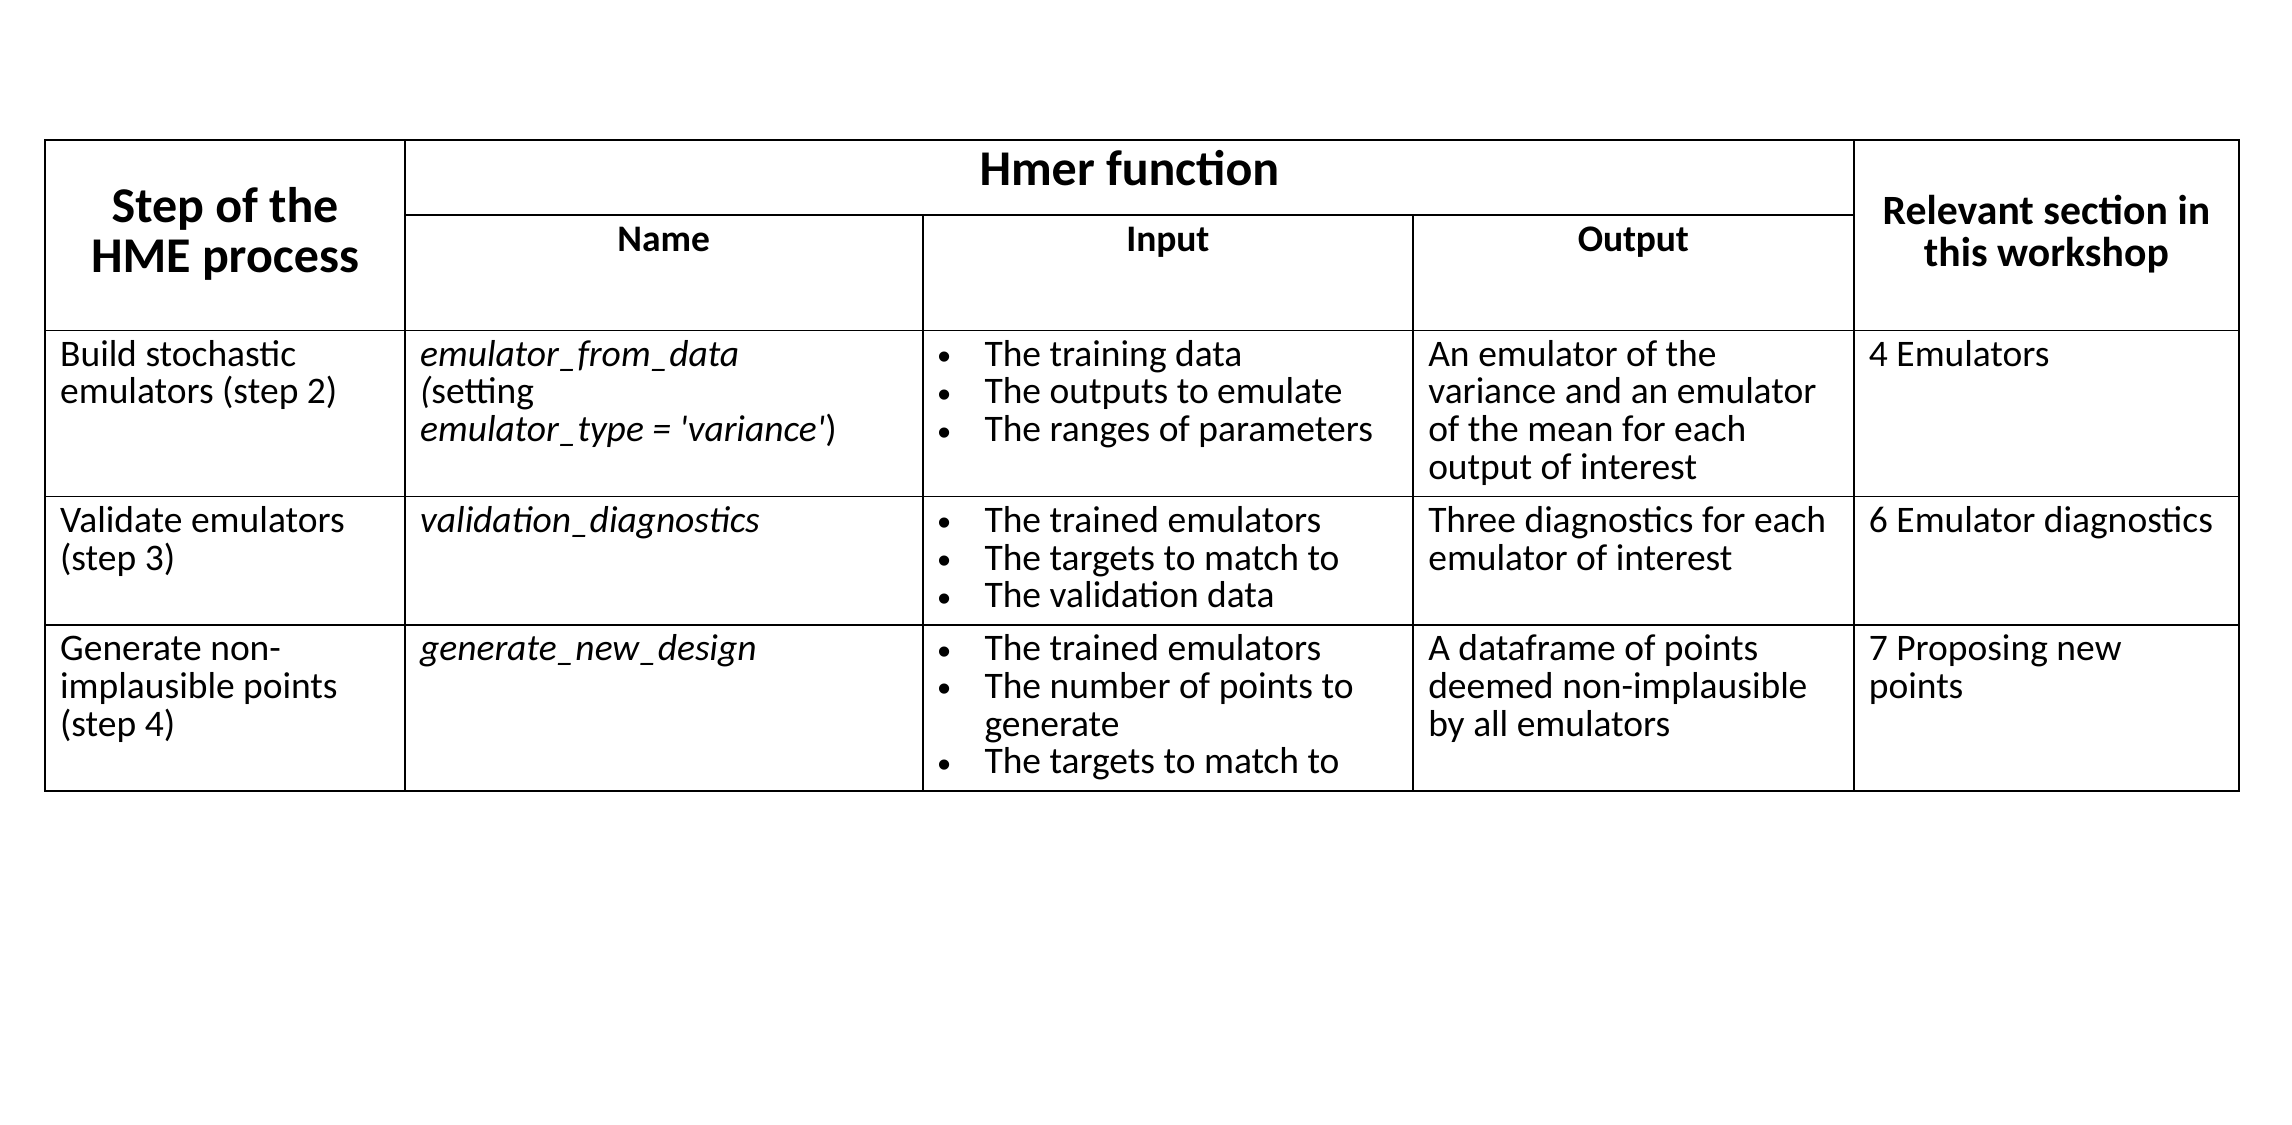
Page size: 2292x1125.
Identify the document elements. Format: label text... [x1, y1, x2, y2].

table_cell A dataframe of points deemed non-implausible by all emulators [1414, 626, 1853, 790]
table_cell Validate emulators (step 3) [46, 497, 404, 624]
table_cell 4 Emulators [1855, 331, 2238, 496]
table_cell validation_diagnostics [406, 497, 922, 624]
table_header Step of the HME process [46, 141, 404, 330]
table_cell Three diagnostics for each emulator of interest [1414, 497, 1853, 624]
table_cell Generate non-implausible points (step 4) [46, 626, 404, 790]
table_cell generate_new_design [406, 626, 922, 790]
table_cell Build stochastic emulators (step 2) [46, 331, 404, 496]
table_cell Output [1414, 216, 1853, 330]
table_cell 7 Proposing new points [1855, 626, 2238, 790]
table_header Hmer function [406, 141, 1853, 214]
table_cell An emulator of the variance and an emulator of the mean for each output of interest [1414, 331, 1853, 496]
table_cell 6 Emulator diagnostics [1855, 497, 2238, 624]
table_cell emulator_from_data (setting emulator_type = 'variance') [406, 331, 922, 496]
table_cell The trained emulators The targets to match to The validation data [924, 497, 1412, 624]
table_cell Name [406, 216, 922, 330]
table_cell Input [924, 216, 1412, 330]
table_header Relevant section in this workshop [1855, 141, 2238, 330]
table_cell The training data The outputs to emulate The ranges of parameters [924, 331, 1412, 496]
table_cell The trained emulators The number of points to generate The targets to match to [924, 626, 1412, 790]
